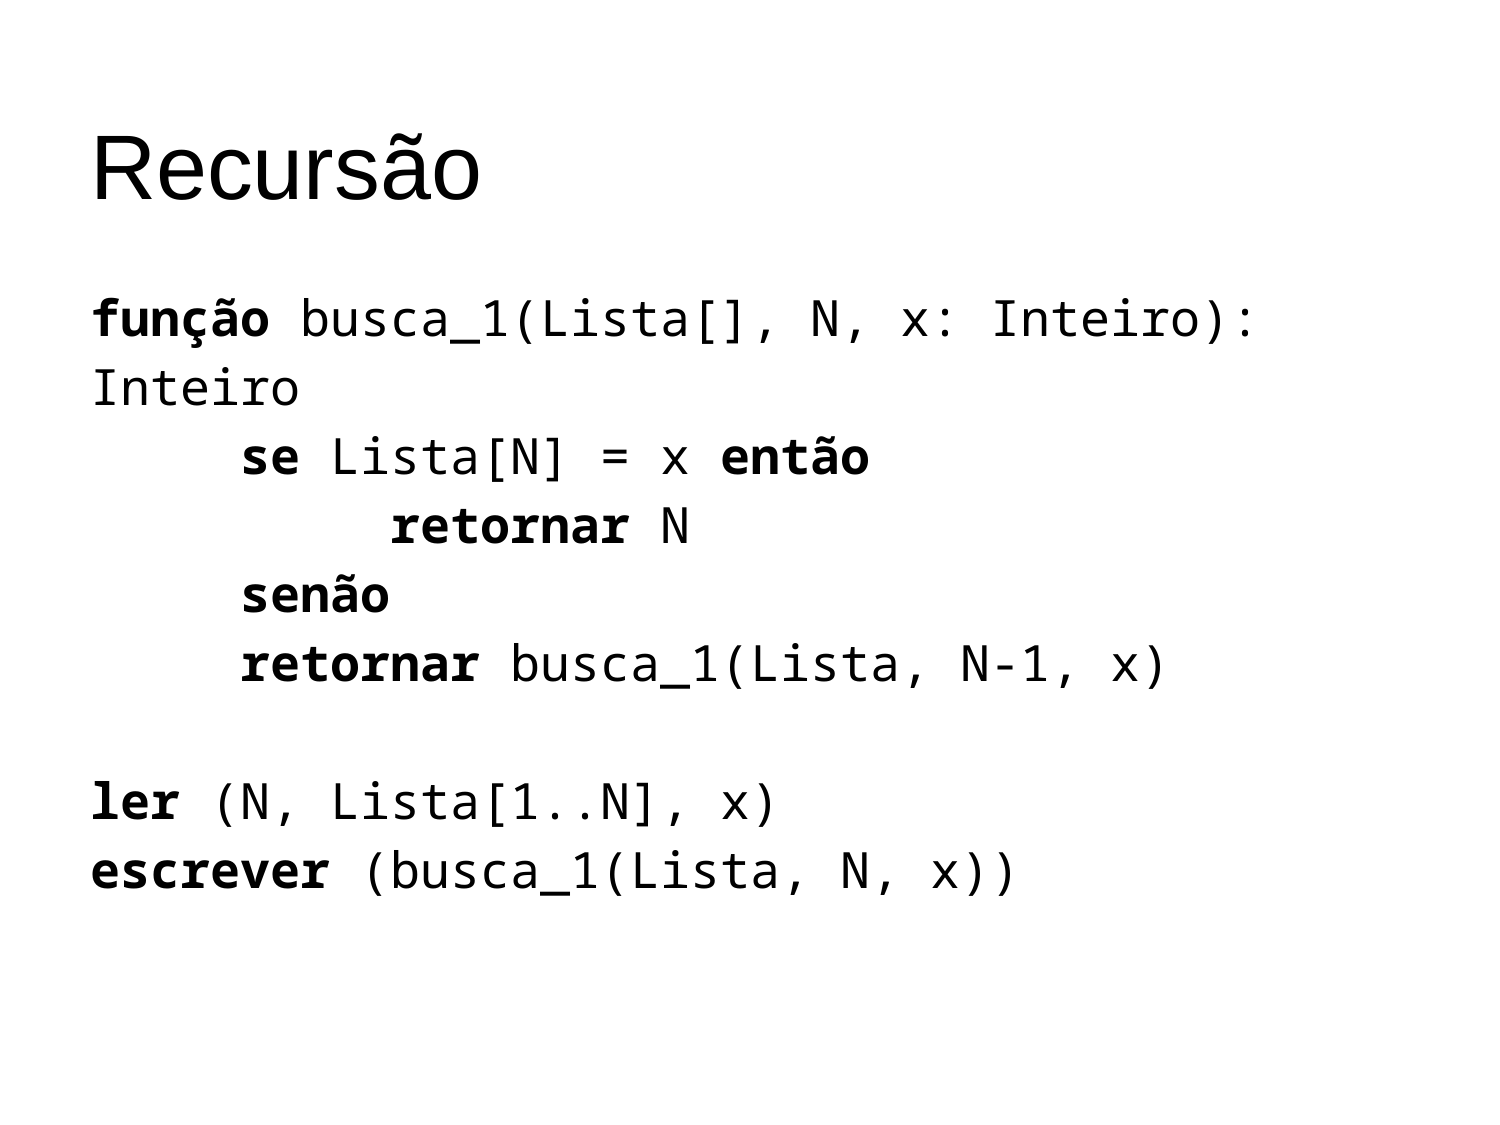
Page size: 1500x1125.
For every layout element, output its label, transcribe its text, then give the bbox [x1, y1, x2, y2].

title Recursão [75, 45, 1425, 233]
list função busca_1(Lista[], N, x: Inteiro): Inteiro se Lista[N] = x então retornar N senão retornar busca_1(Lista, N-1, x) ler (N, Lista[1..N], x) escrever (busca_1(Lista, N, x)) [75, 262, 1425, 1078]
